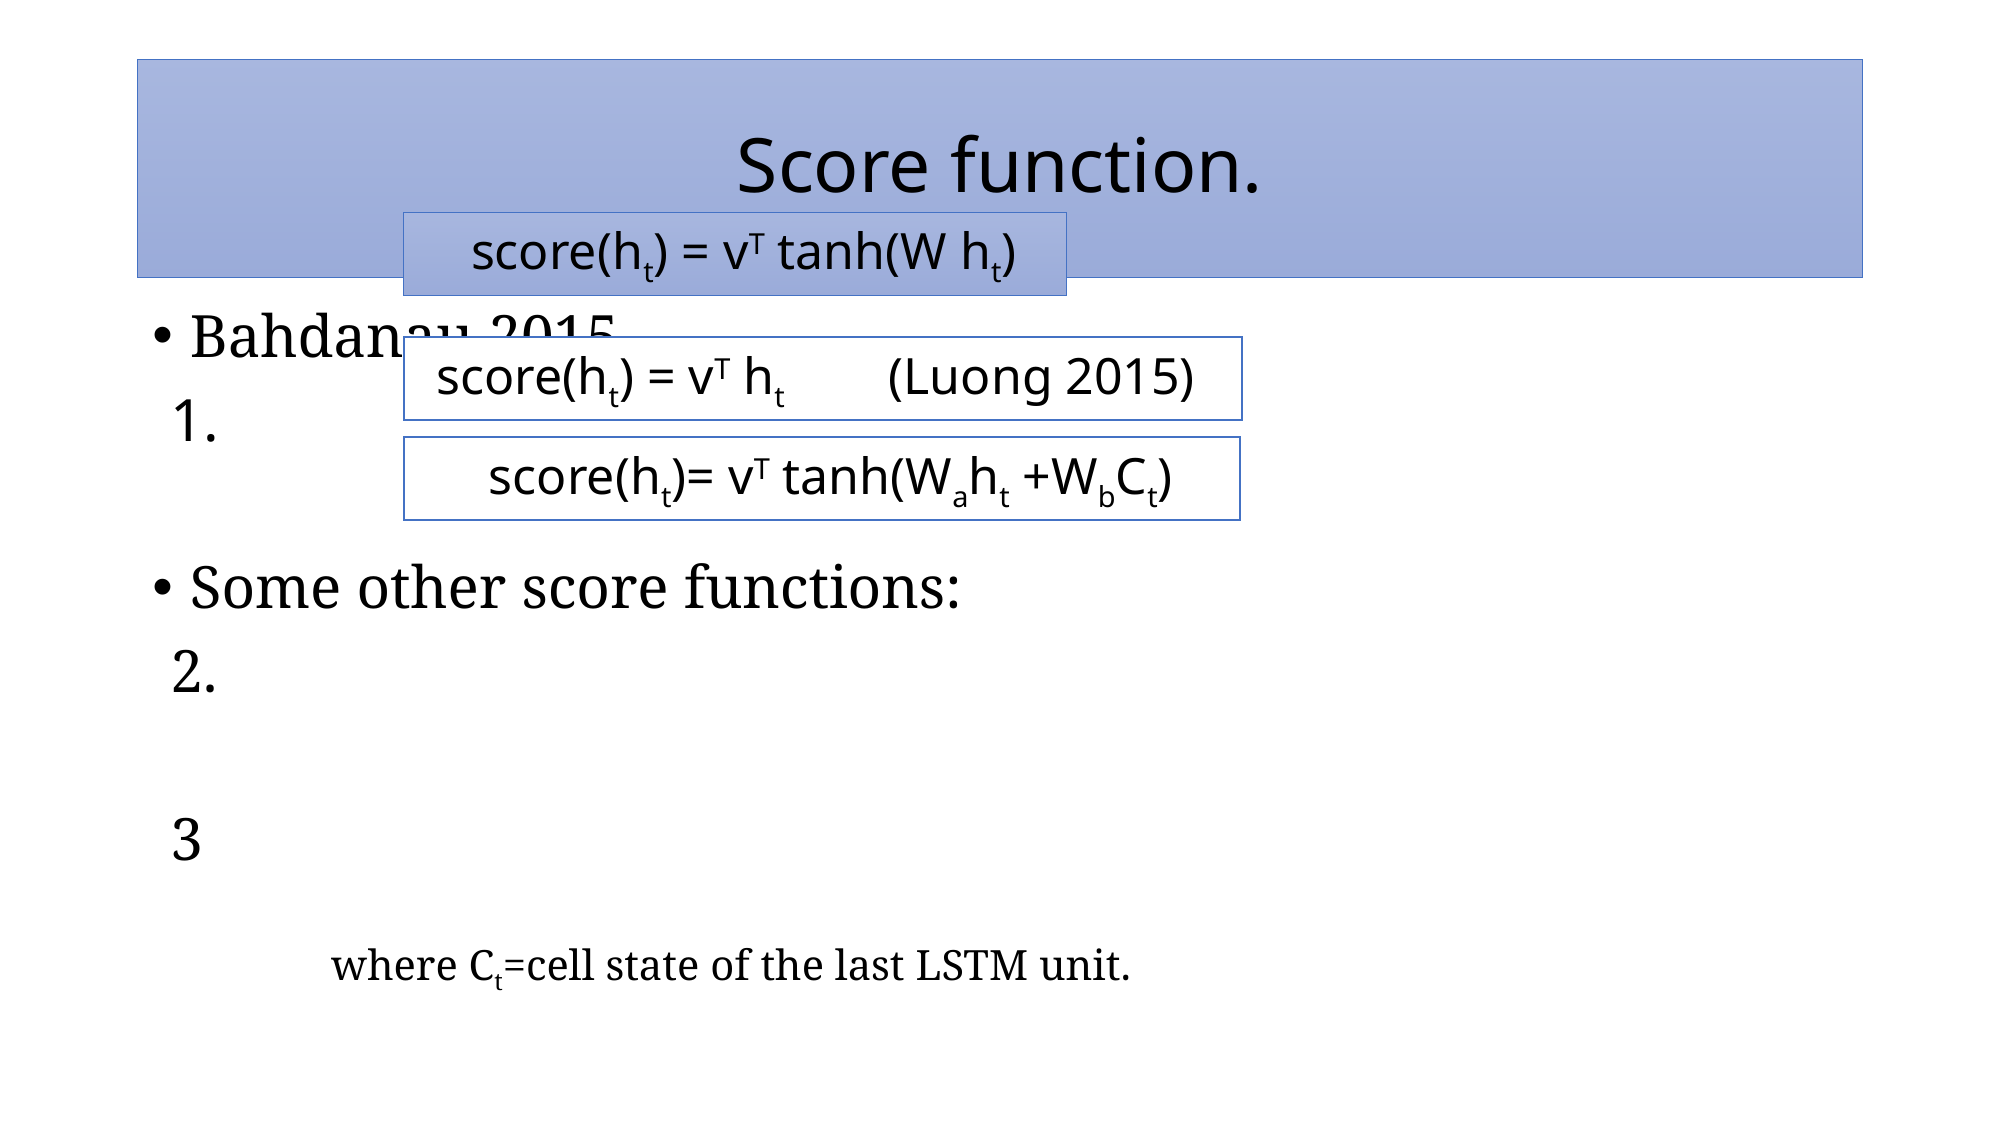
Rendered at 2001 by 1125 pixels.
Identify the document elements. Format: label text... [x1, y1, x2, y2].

title Score function. [137, 59, 1863, 278]
list Bahdanau 2015 1. Some other score functions: 2. 3 where Ct=cell state of the last LSTM unit. [137, 299, 1863, 1014]
text_box score(ht) = vT tanh(W ht) [403, 212, 1067, 296]
text_box score(ht) = vT ht (Luong 2015) [403, 336, 1243, 421]
text_box score(ht)= vT tanh(Waht +WbCt) [403, 436, 1241, 521]
